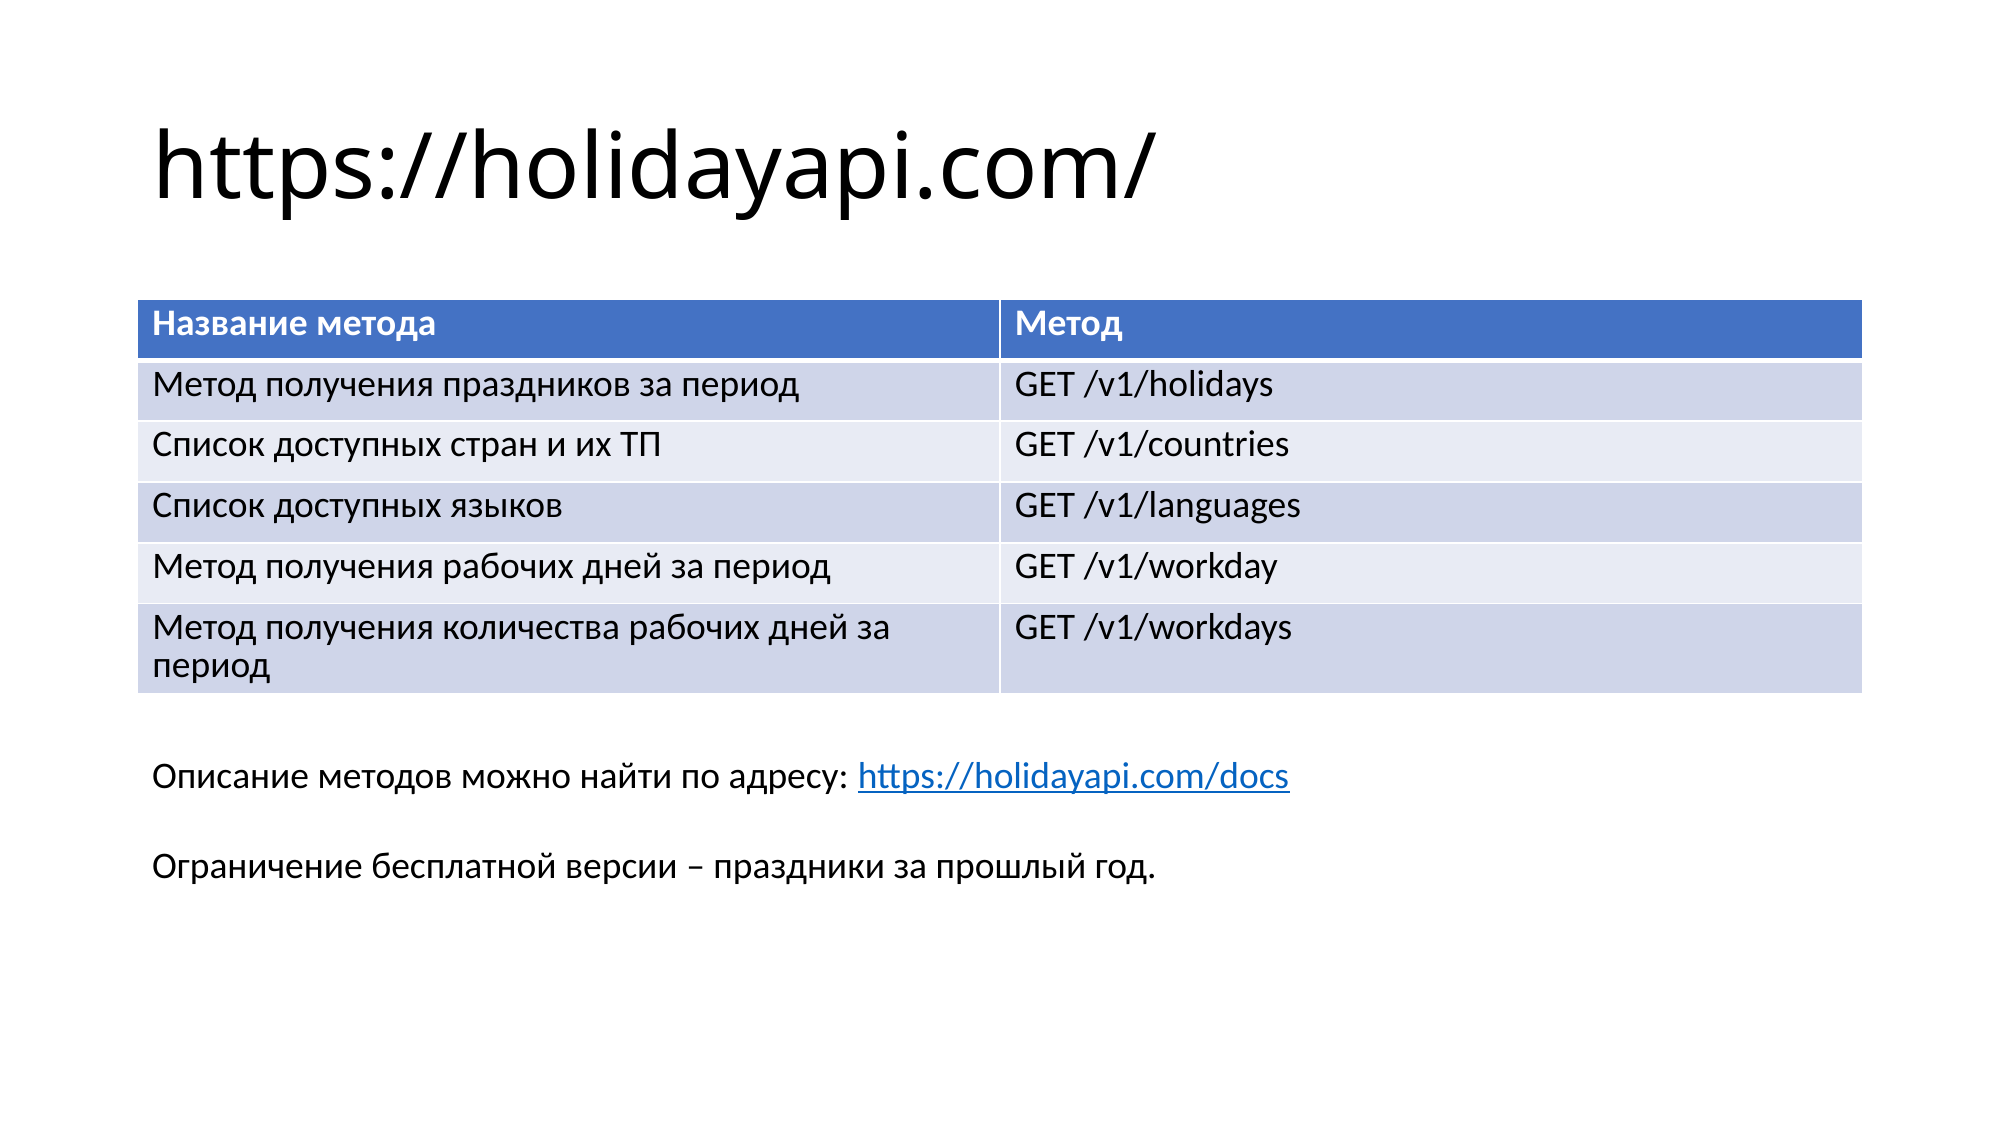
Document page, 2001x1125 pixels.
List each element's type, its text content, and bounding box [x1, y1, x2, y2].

table_cell GET /v1/workday [1001, 544, 1862, 603]
table_cell GET /v1/workdays [1001, 604, 1862, 693]
table_header Метод [1001, 300, 1862, 358]
text_box Описание методов можно найти по адресу: https://holidayapi.com/docs Ограничение бесплатной версии – праздники за прошлый год. [137, 743, 1863, 893]
table_cell GET /v1/languages [1001, 483, 1862, 542]
title https://holidayapi.com/ [137, 59, 1863, 278]
table_cell Метод получения праздников за период [138, 363, 999, 420]
table_cell Список доступных языков [138, 483, 999, 542]
table_cell Список доступных стран и их ТП [138, 422, 999, 481]
table_cell Метод получения рабочих дней за период [138, 544, 999, 603]
table_cell Метод получения количества рабочих дней за период [138, 604, 999, 693]
table_cell GET /v1/countries [1001, 422, 1862, 481]
table_header Название метода [138, 300, 999, 358]
table_cell GET /v1/holidays [1001, 363, 1862, 420]
